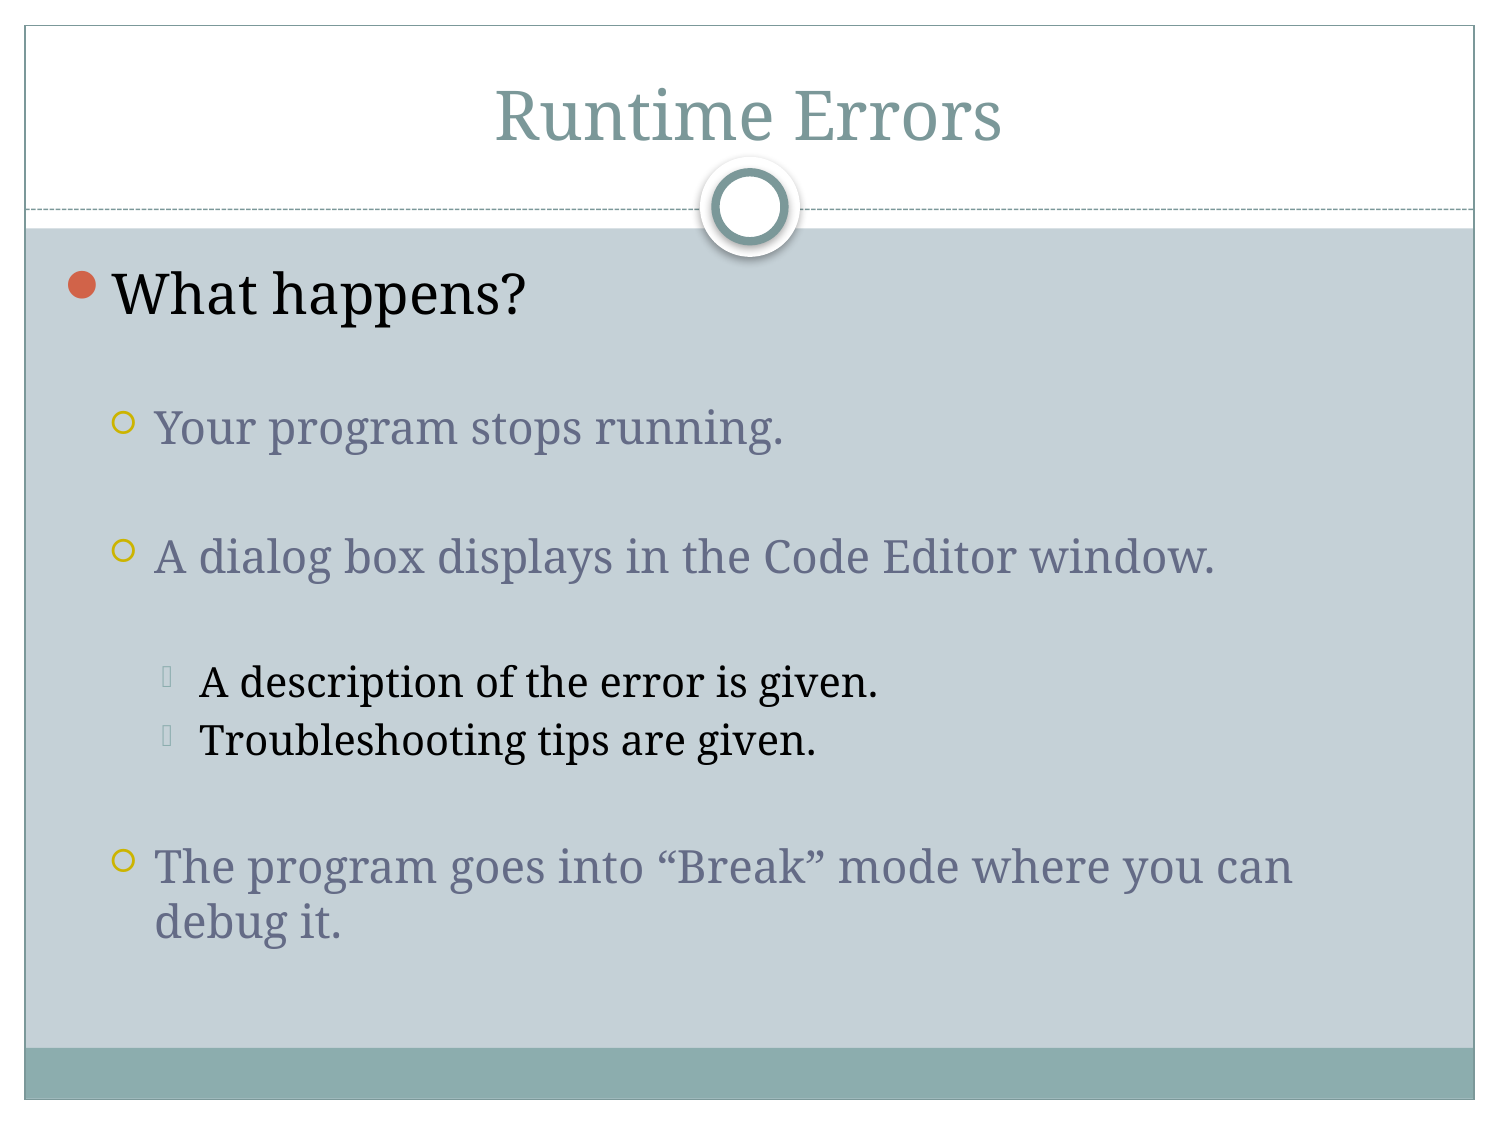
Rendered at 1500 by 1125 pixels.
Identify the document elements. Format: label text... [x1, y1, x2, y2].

title Runtime Errors [49, 37, 1450, 162]
list What happens? Your program stops running. A dialog box displays in the Code Editor window. A description of the error is given. Troubleshooting tips are given. The program goes into “Break” mode where you can debug it. [49, 250, 1445, 1001]
